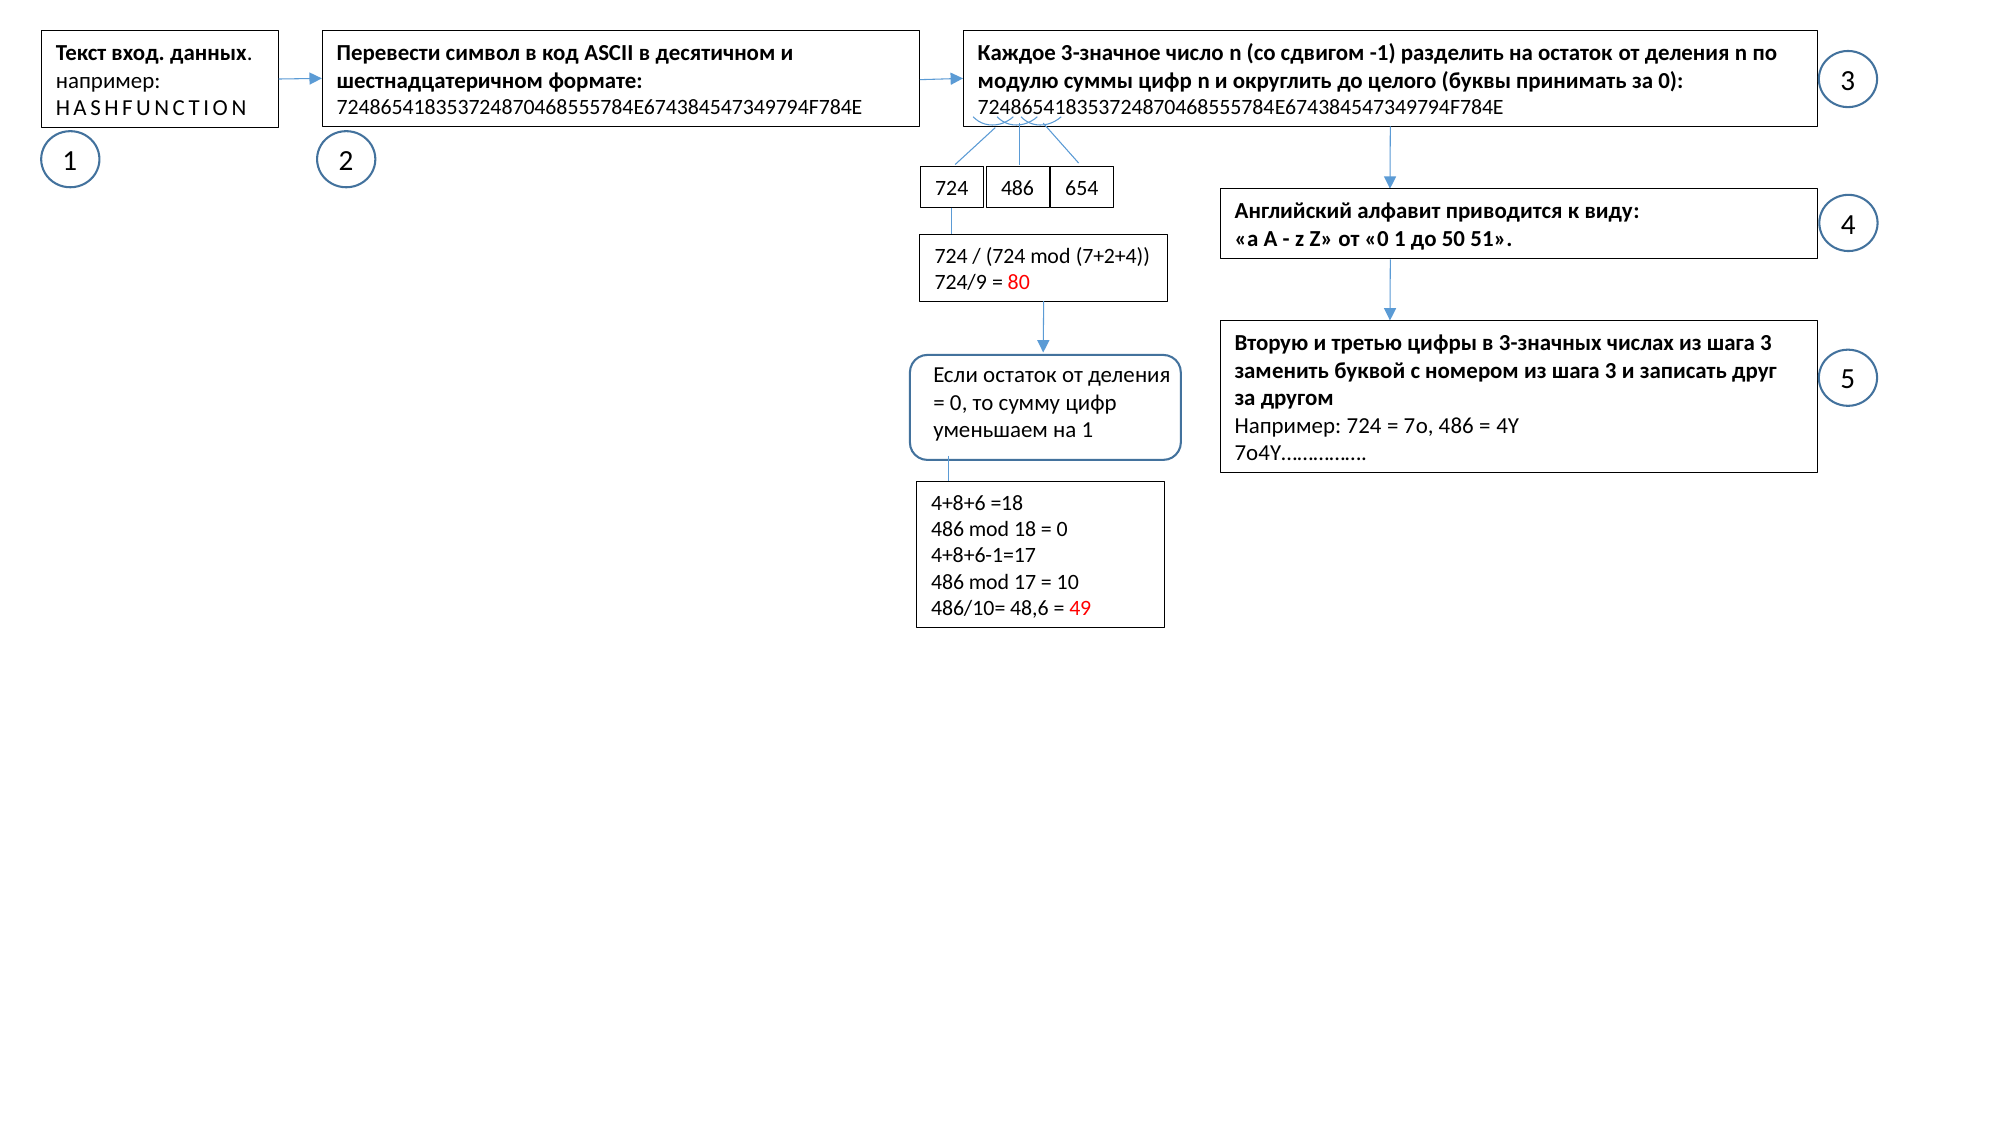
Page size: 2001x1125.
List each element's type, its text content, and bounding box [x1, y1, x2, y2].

text_box 4 [1826, 197, 1871, 248]
text_box [330, 184, 362, 189]
text_box 486 [986, 166, 1049, 208]
text_box [1871, 60, 1879, 98]
text_box [1871, 203, 1879, 243]
text_box [996, 96, 1030, 126]
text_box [955, 127, 996, 165]
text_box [1043, 123, 1079, 163]
text_box [1818, 203, 1826, 243]
text_box 724 / (724 mod (7+2+4)) 724/9 = 80 [919, 233, 1168, 301]
text_box 2 [323, 133, 369, 184]
text_box [369, 140, 377, 179]
text_box [1834, 49, 1862, 53]
text_box [54, 184, 87, 189]
text_box Если остаток от деления = 0, то сумму цифр уменьшаем на 1 [918, 352, 1192, 450]
text_box [316, 140, 323, 178]
text_box 3 [1825, 53, 1871, 104]
text_box [1020, 96, 1062, 126]
text_box [1833, 403, 1863, 407]
text_box Английский алфавит приводится к виду: «a A - z Z» от «0 1 до 50 51». [1219, 188, 1818, 259]
text_box [1833, 248, 1864, 253]
text_box [908, 356, 1181, 461]
text_box Каждое 3-значное число n (со сдвигом -1) разделить на остаток от деления n по модулю суммы цифр n и округлить до целого (буквы принимать за 0): 724865418353724870468555784E674384547349794F784E [963, 30, 1818, 127]
text_box [972, 96, 1006, 126]
text_box Перевести символ в код ASCII в десятичном и шестнадцатеричном формате: 724865418353724870468555784E674384547349794F784E [321, 30, 920, 127]
text_box [93, 140, 101, 179]
text_box [1817, 60, 1825, 98]
text_box 5 [1825, 352, 1871, 403]
text_box 654 [1050, 166, 1114, 208]
text_box [1832, 104, 1864, 109]
text_box 4+8+6 =18 486 mod 18 = 0 4+8+6-1=17 486 mod 17 = 10 486/10= 48,6 = 49 [916, 481, 1165, 628]
text_box [1833, 348, 1863, 352]
text_box [1817, 358, 1825, 397]
text_box 724 [920, 166, 984, 208]
text_box Вторую и третью цифры в 3-значных числах из шага 3 заменить буквой с номером из шага 3 и записать друг за другом Например: 724 = 7o, 486 = 4Y 7o4Y……………. [1219, 320, 1818, 473]
text_box [40, 140, 47, 178]
text_box [1834, 193, 1863, 197]
text_box 1 [47, 133, 93, 184]
text_box Текст вход. данных. например: HASHFUNCTION [41, 30, 279, 128]
text_box [1871, 358, 1879, 397]
